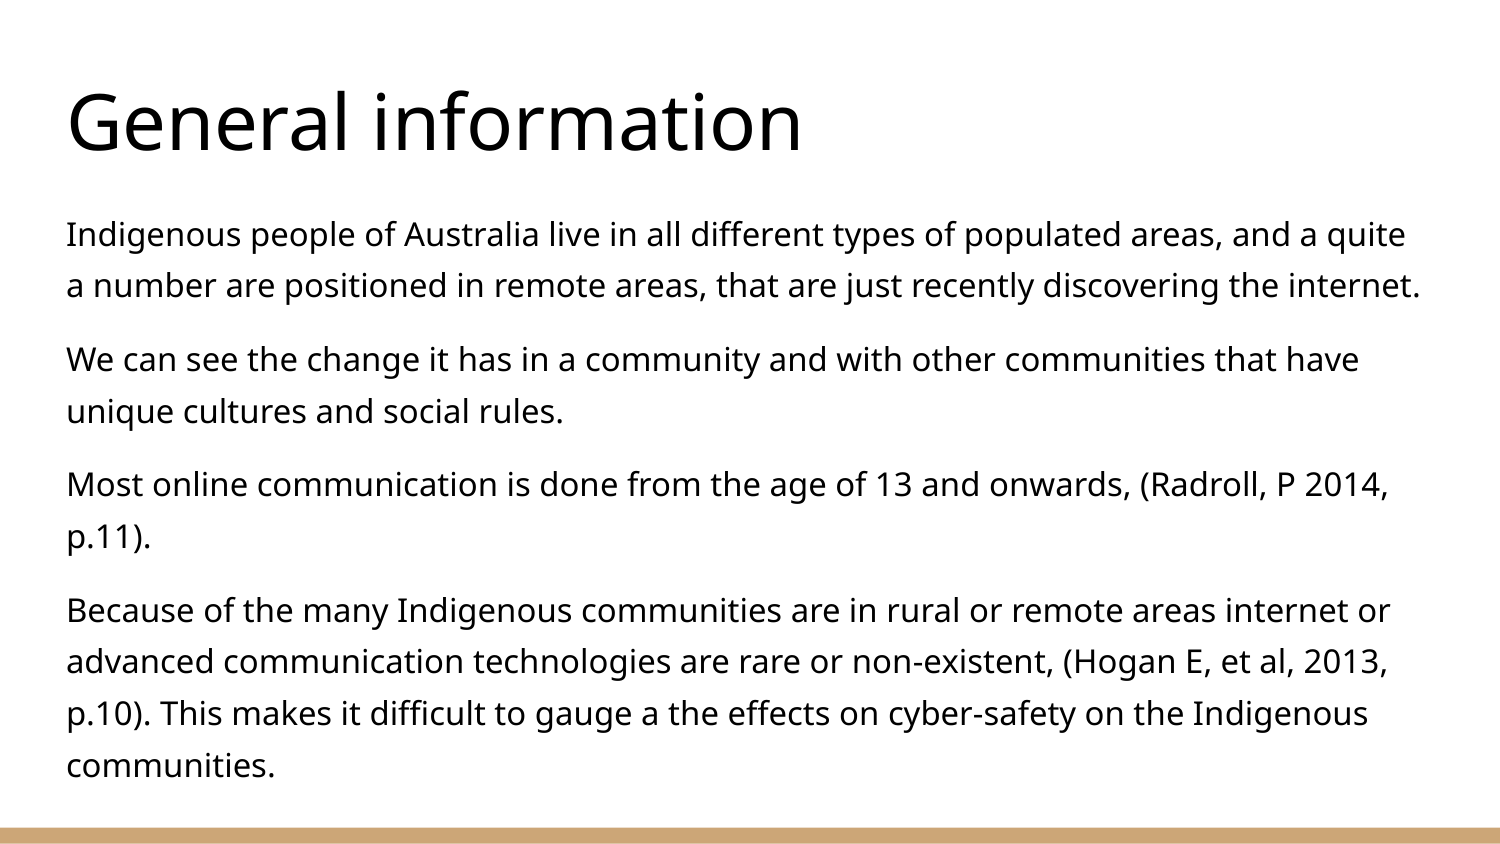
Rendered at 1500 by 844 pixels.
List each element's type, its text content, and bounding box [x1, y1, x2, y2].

title General information [51, 51, 1449, 189]
list Indigenous people of Australia live in all different types of populated areas, and a quite a number are positioned in remote areas, that are just recently discovering the internet. We can see the change it has in a community and with other communities that have unique cultures and social rules. Most online communication is done from the age of 13 and onwards, (Radroll, P 2014, p.11). Because of the many Indigenous communities are in rural or remote areas internet or advanced communication technologies are rare or non-existent, (Hogan E, et al, 2013, p.10). This makes it difficult to gauge a the effects on cyber-safety on the Indigenous communities. [51, 189, 1449, 829]
